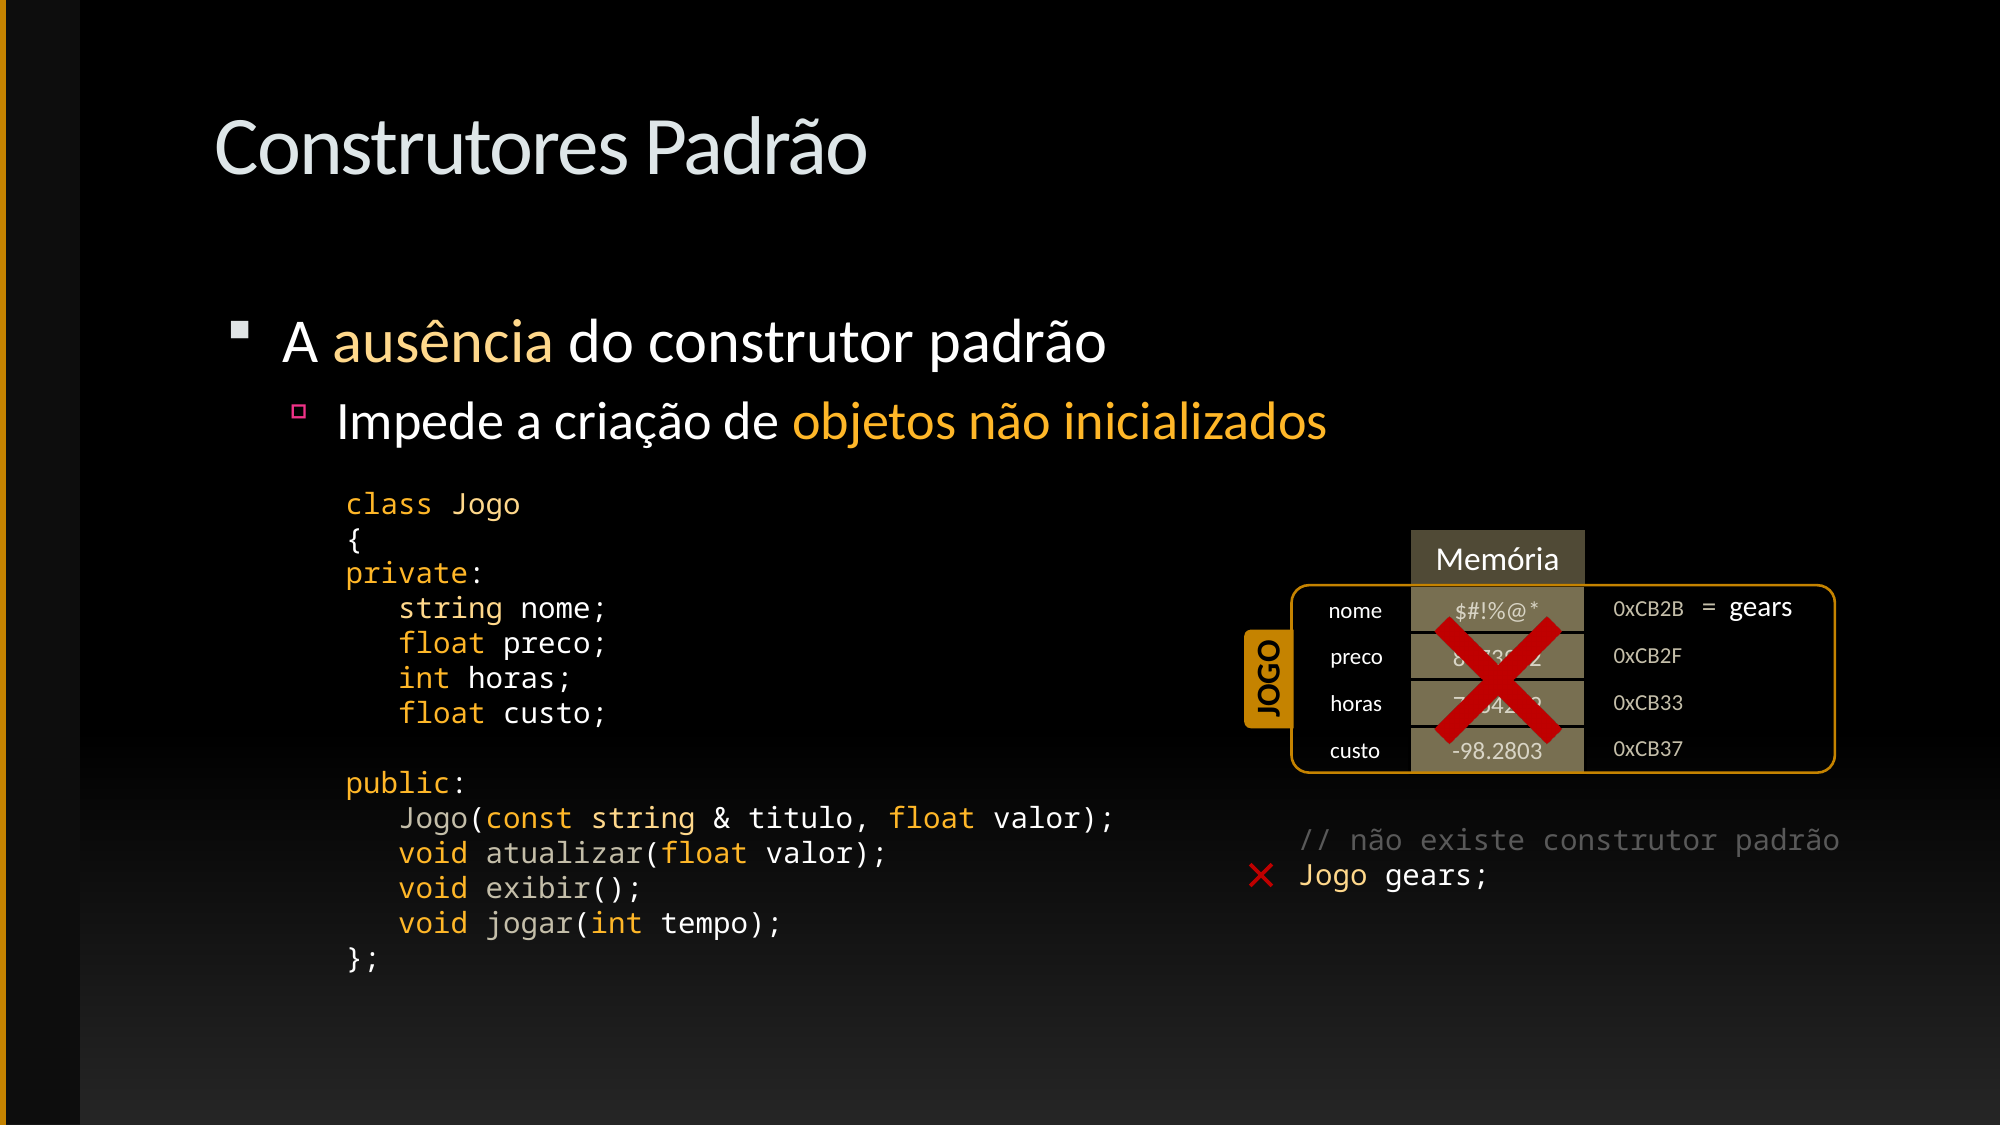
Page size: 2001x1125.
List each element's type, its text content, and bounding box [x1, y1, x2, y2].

text_box // não existe construtor padrão Jogo gears; [1282, 813, 1863, 899]
title Construtores Padrão [200, 83, 1627, 234]
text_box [1243, 529, 1836, 774]
picture [1243, 858, 1278, 892]
text_box class Jogo { private: string nome; float preco; int horas; float custo; public: Jogo(const string & titulo, float valor); void atualizar(float valor); void exibir(); void jogar(int tempo); }; [330, 477, 1147, 982]
list A ausência do construtor padrão Impede a criação de objetos não inicializados [200, 292, 1900, 1043]
picture [1411, 593, 1585, 767]
